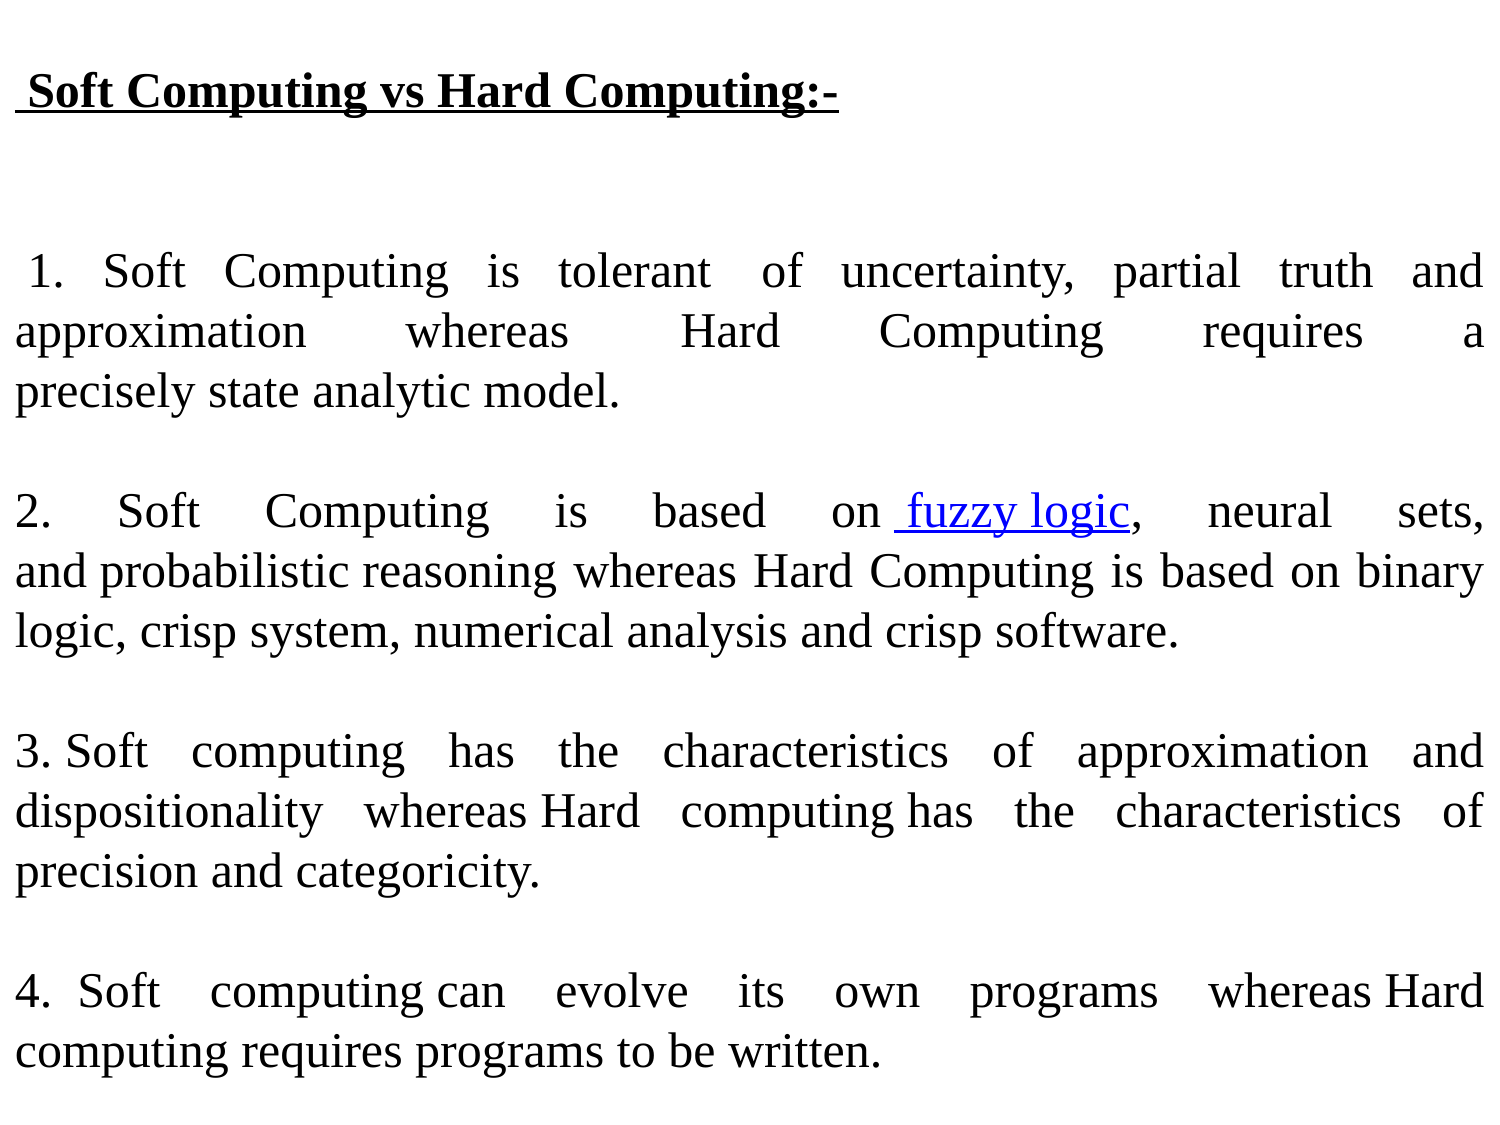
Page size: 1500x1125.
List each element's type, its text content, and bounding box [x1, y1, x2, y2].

text_box Soft Computing vs Hard Computing:- 1. Soft Computing is tolerant of uncertainty, partial truth and approximation whereas Hard Computing requires a precisely state analytic model. 2. Soft Computing is based on fuzzy logic, neural sets, and probabilistic reasoning whereas Hard Computing is based on binary logic, crisp system, numerical analysis and crisp software. 3. Soft computing has the characteristics of approximation and dispositionality whereas Hard computing has the characteristics of precision and categoricity. 4. Soft computing can evolve its own programs whereas Hard computing requires programs to be written. [0, 49, 1500, 1085]
